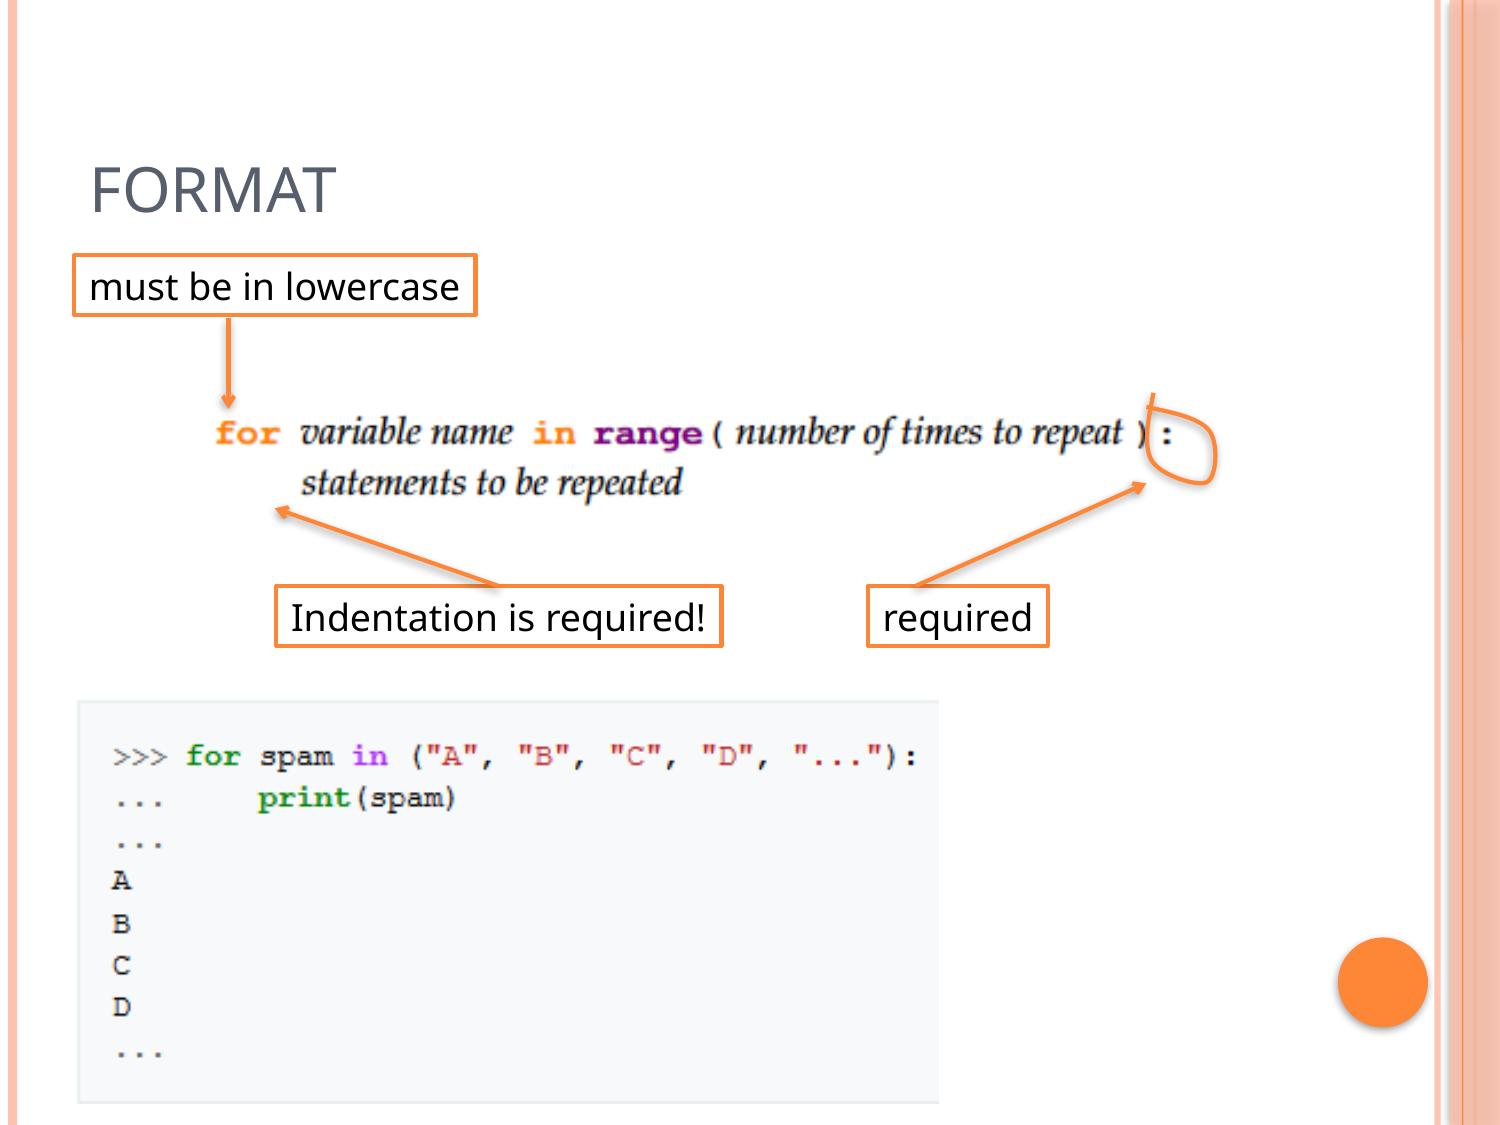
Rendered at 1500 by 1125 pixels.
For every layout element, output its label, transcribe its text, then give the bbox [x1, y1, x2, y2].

text_box [1199, 419, 1218, 486]
text_box must be in lowercase [72, 253, 478, 317]
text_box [914, 482, 1147, 587]
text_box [274, 507, 500, 587]
text_box required [866, 584, 1050, 648]
title Format [75, 45, 1300, 233]
text_box Indentation is required! [274, 584, 724, 648]
picture [194, 402, 1192, 516]
text_box [1149, 392, 1156, 400]
picture [76, 699, 940, 1105]
